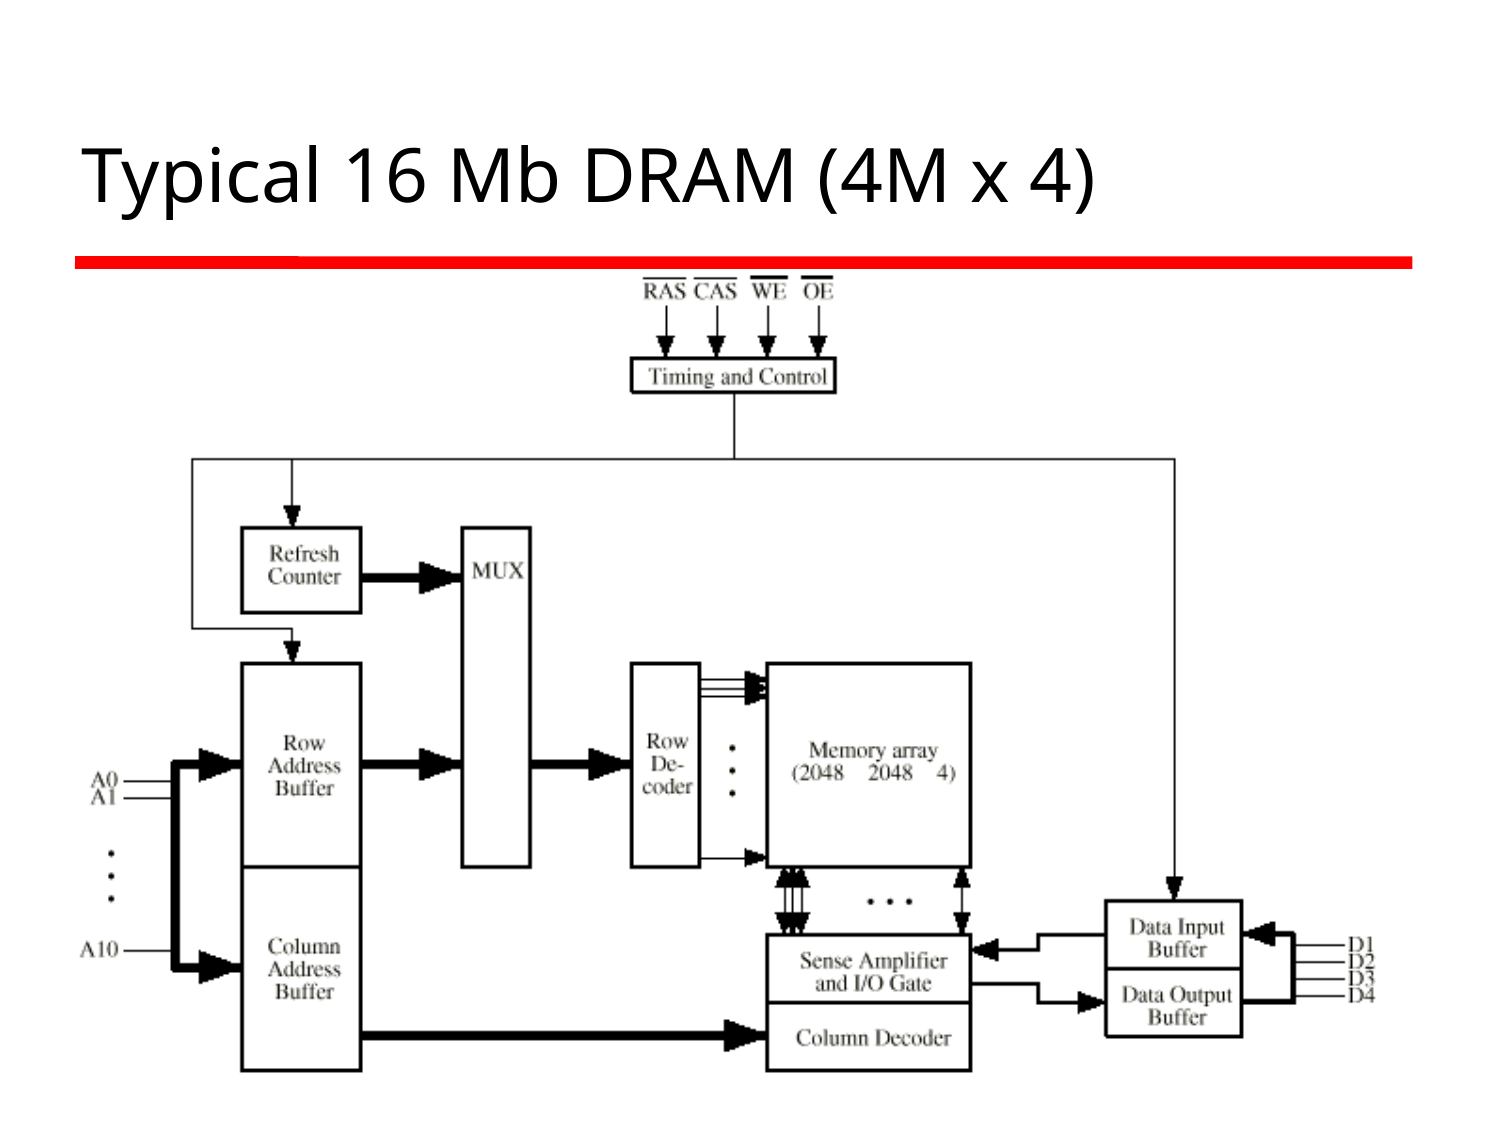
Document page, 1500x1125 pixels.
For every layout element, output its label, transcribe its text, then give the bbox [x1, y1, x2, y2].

picture [74, 274, 1401, 1089]
title Typical 16 Mb DRAM (4M x 4) [66, 37, 1413, 226]
